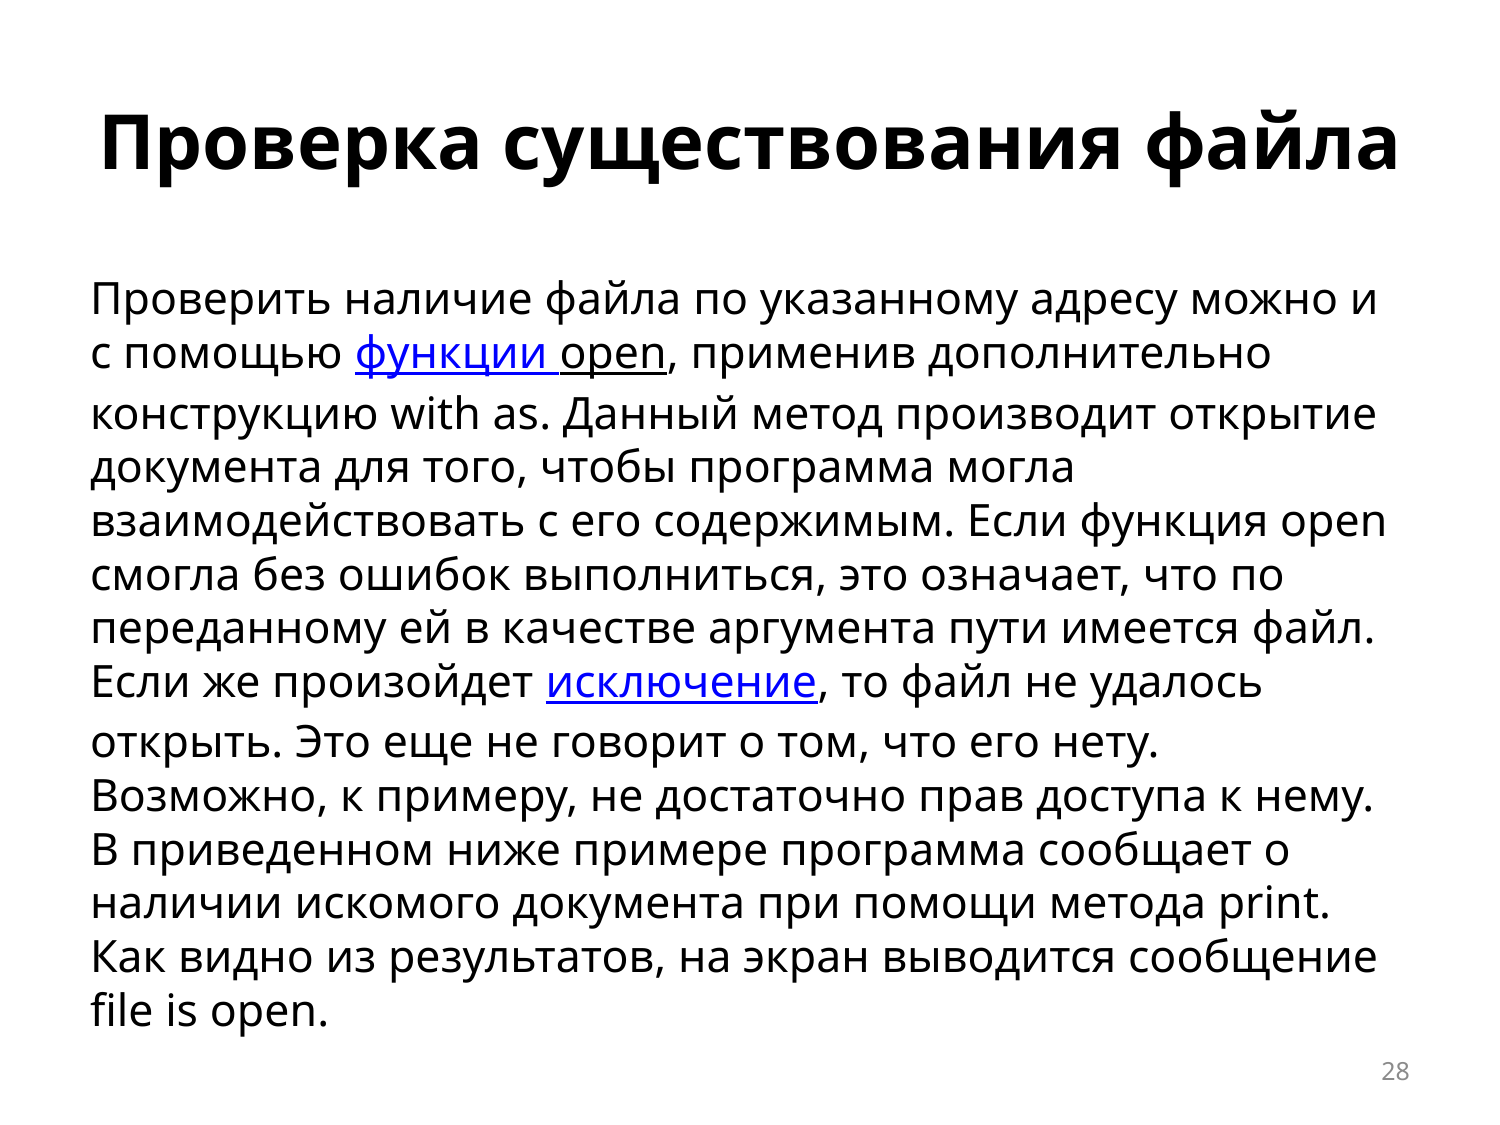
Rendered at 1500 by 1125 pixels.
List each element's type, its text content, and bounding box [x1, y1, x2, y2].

title Проверка существования файла [75, 45, 1425, 233]
slide_number 28 [1074, 1042, 1425, 1103]
list Проверить наличие файла по указанному адресу можно и с помощью функции open, применив дополнительно конструкцию with as. Данный метод производит открытие документа для того, чтобы программа могла взаимодействовать с его содержимым. Если функция open смогла без ошибок выполниться, это означает, что по переданному ей в качестве аргумента пути имеется файл. Если же произойдет исключение, то файл не удалось открыть. Это еще не говорит о том, что его нету. Возможно, к примеру, не достаточно прав доступа к нему. В приведенном ниже примере программа сообщает о наличии искомого документа при помощи метода print. Как видно из результатов, на экран выводится сообщение file is open. [75, 262, 1425, 1043]
